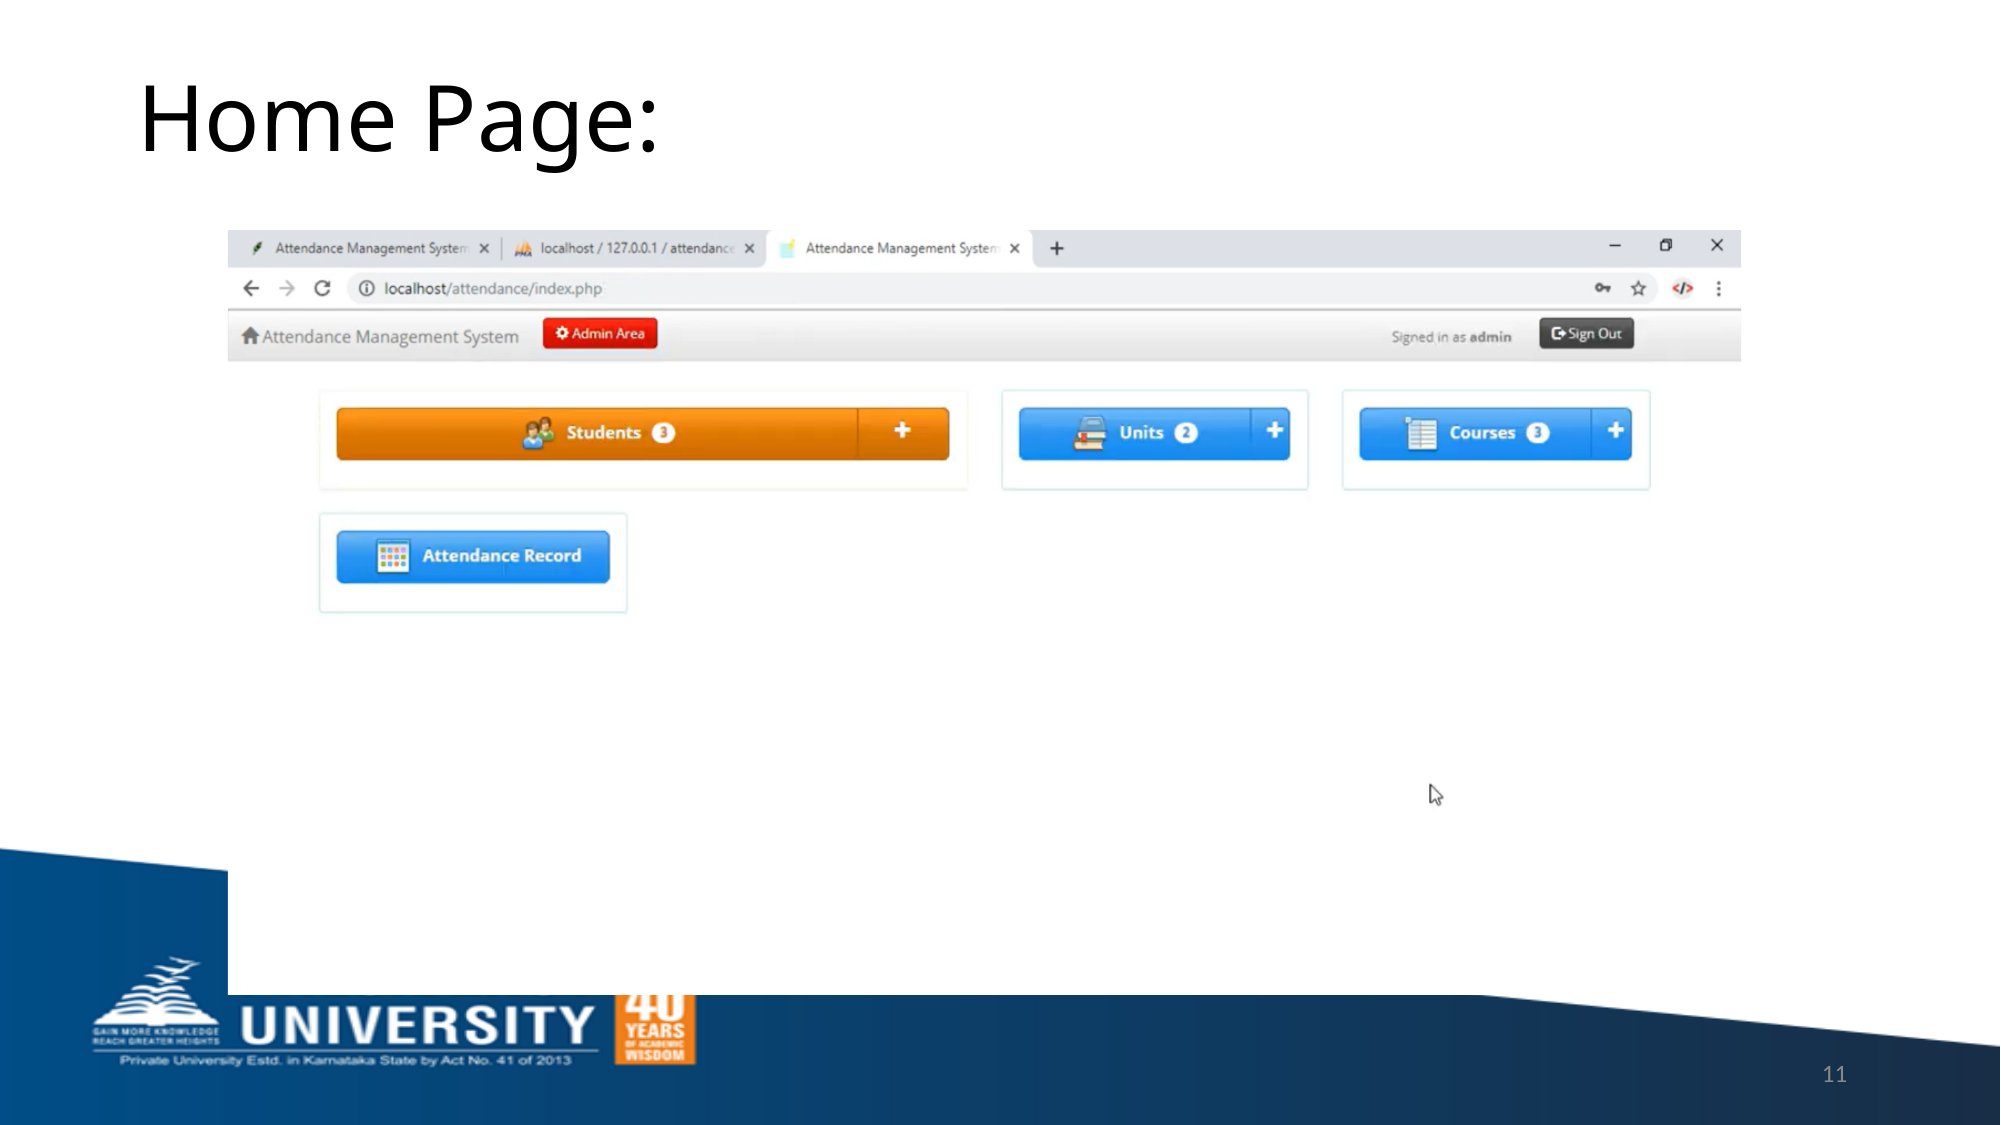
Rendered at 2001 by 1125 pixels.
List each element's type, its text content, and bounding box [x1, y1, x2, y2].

title Home Page: [122, 12, 1848, 230]
slide_number 11 [1412, 1042, 1863, 1103]
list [227, 229, 1742, 995]
picture [0, 845, 2000, 1125]
